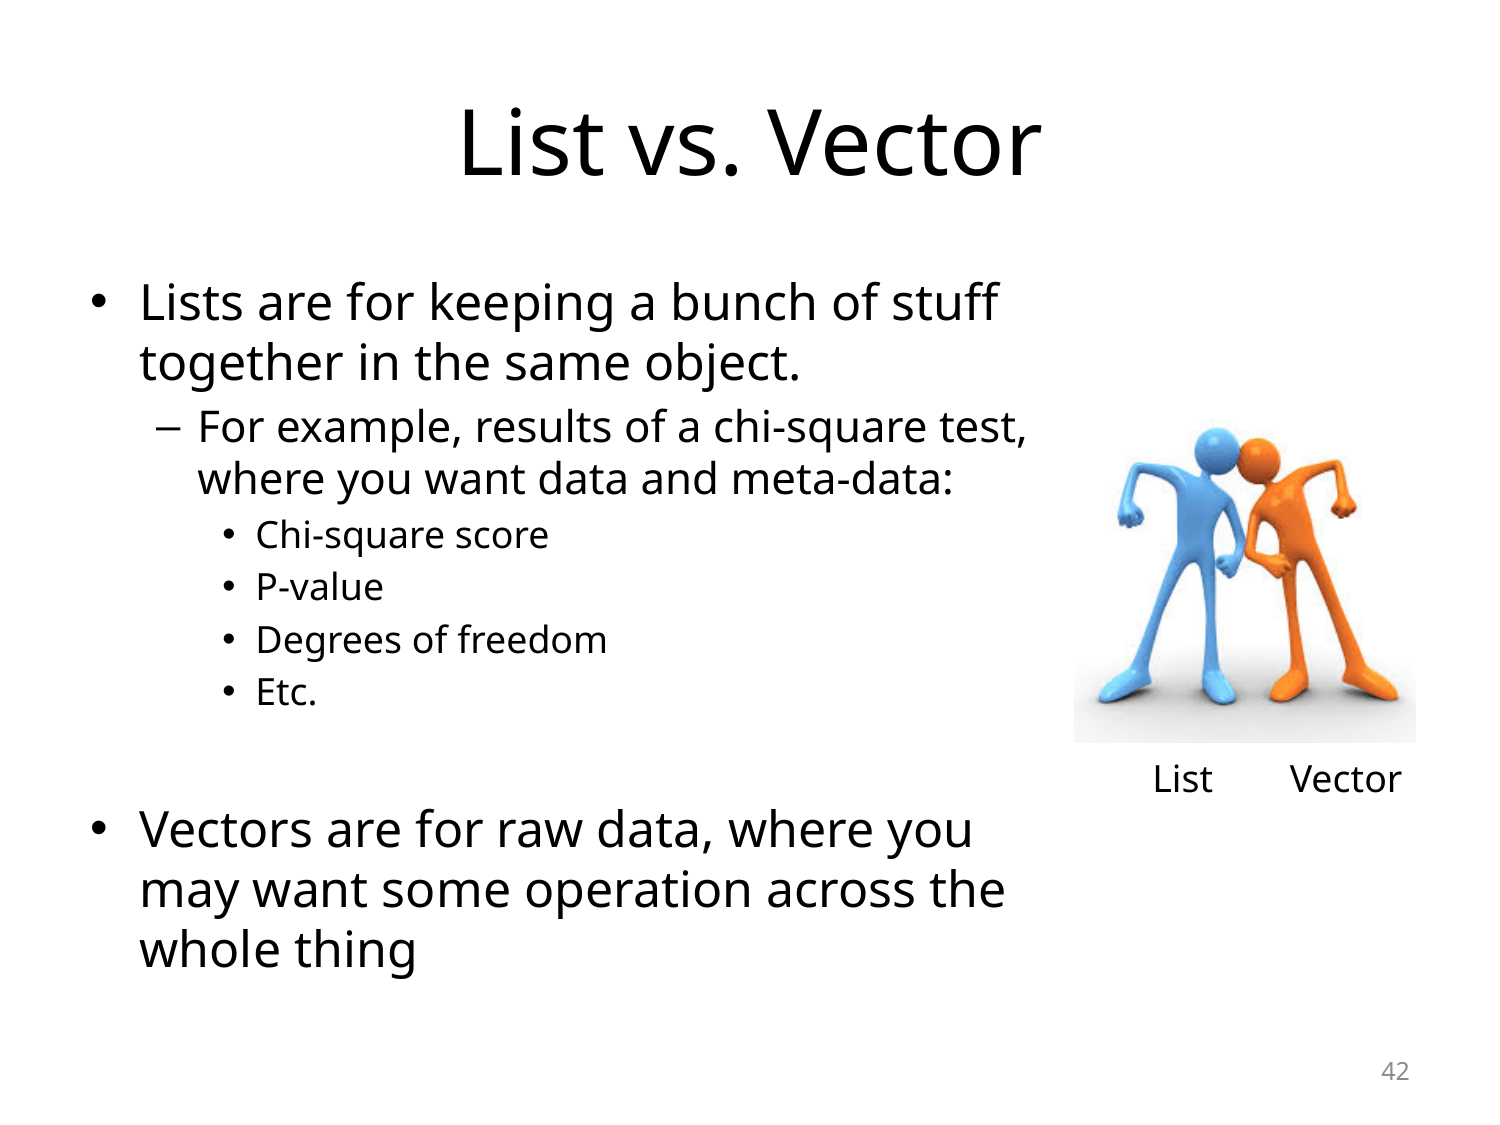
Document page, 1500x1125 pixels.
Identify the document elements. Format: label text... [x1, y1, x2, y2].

text_box List [1137, 750, 1263, 807]
slide_number 42 [1074, 1042, 1425, 1103]
picture [1074, 381, 1416, 744]
list Lists are for keeping a bunch of stuff together in the same object. For example, results of a chi-square test, where you want data and meta-data: Chi-square score P-value Degrees of freedom Etc. Vectors are for raw data, where you may want some operation across the whole thing [75, 262, 1050, 1005]
text_box Vector [1274, 747, 1425, 807]
title List vs. Vector [75, 45, 1425, 233]
